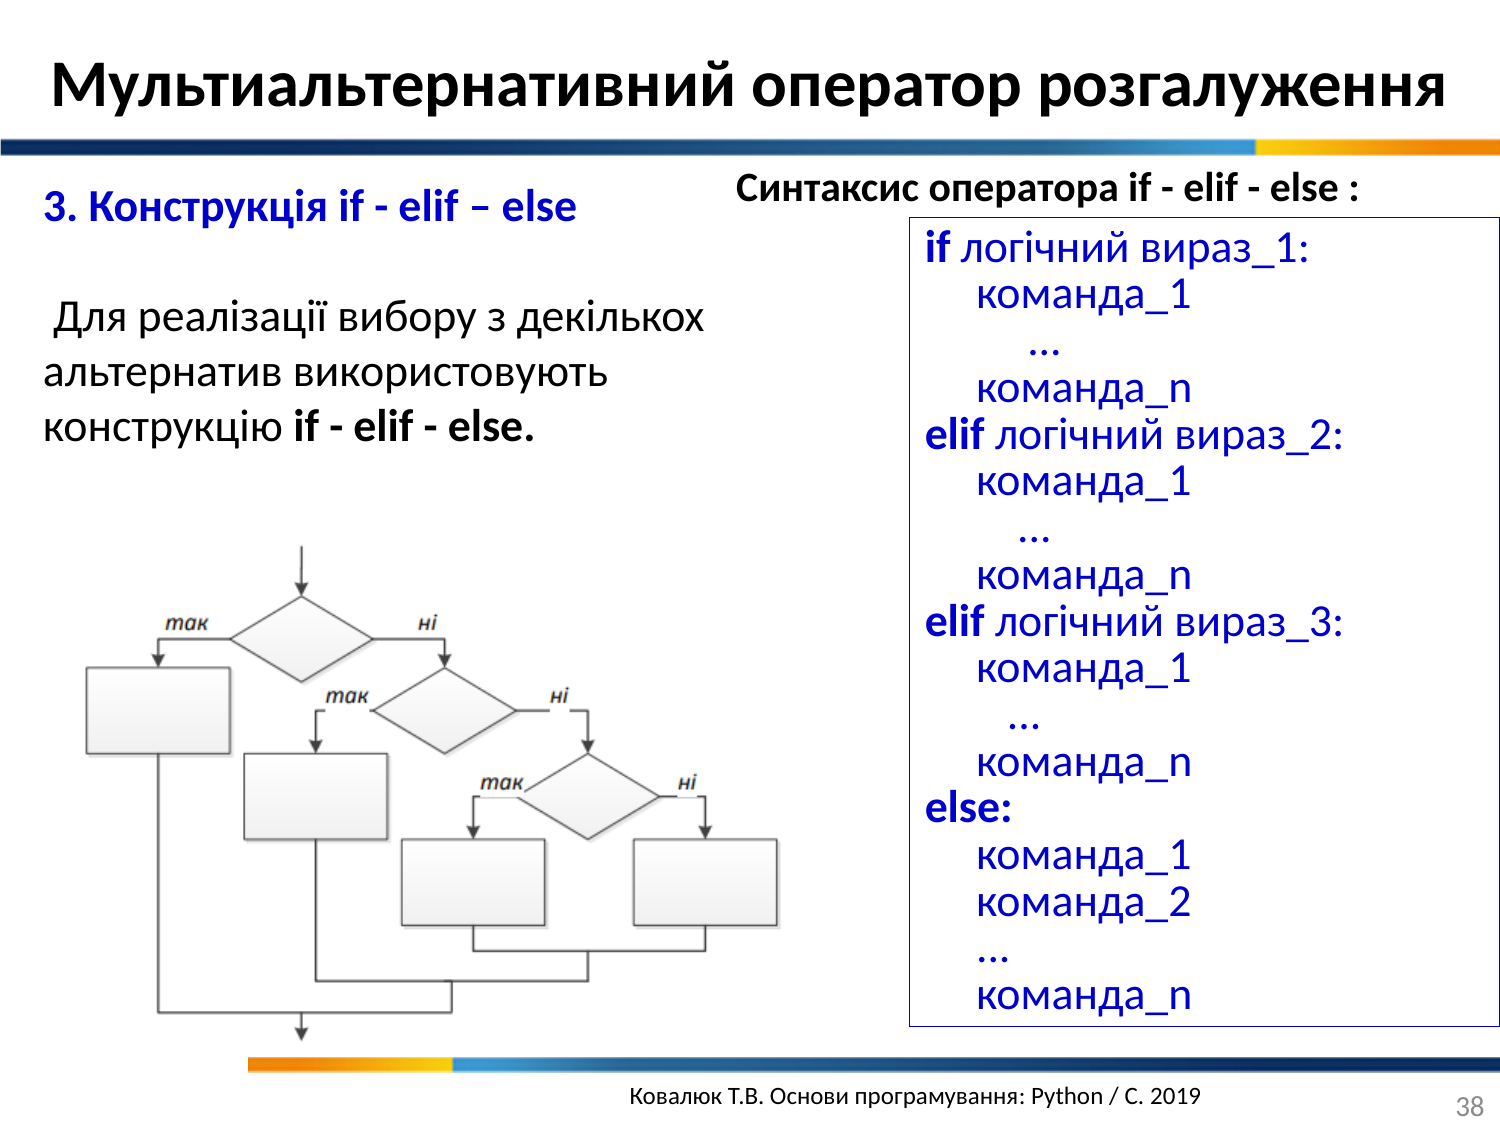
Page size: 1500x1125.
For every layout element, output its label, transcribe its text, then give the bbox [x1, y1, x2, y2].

text_box 3. Конструкція if - elif – else Для реалізації вибору з декількох альтернатив використовують конструкцію if - elif - else. [28, 168, 778, 459]
slide_number 38 [1428, 1083, 1500, 1125]
text_box Мультиальтернативний оператор розгалуження [0, 32, 1500, 127]
picture [54, 533, 843, 1048]
text_box Синтаксис оператора if - elif - else : [721, 151, 1376, 217]
picture [248, 1057, 1500, 1073]
text_box if логічний вираз_1: команда_1 ... команда_n elif логічний вираз_2: команда_1 ... команда_n elif логічний вираз_3: команда_1 ... команда_n else: команда_1 команда_2 ... команда_n [909, 217, 1500, 1027]
picture [2, 139, 1500, 155]
